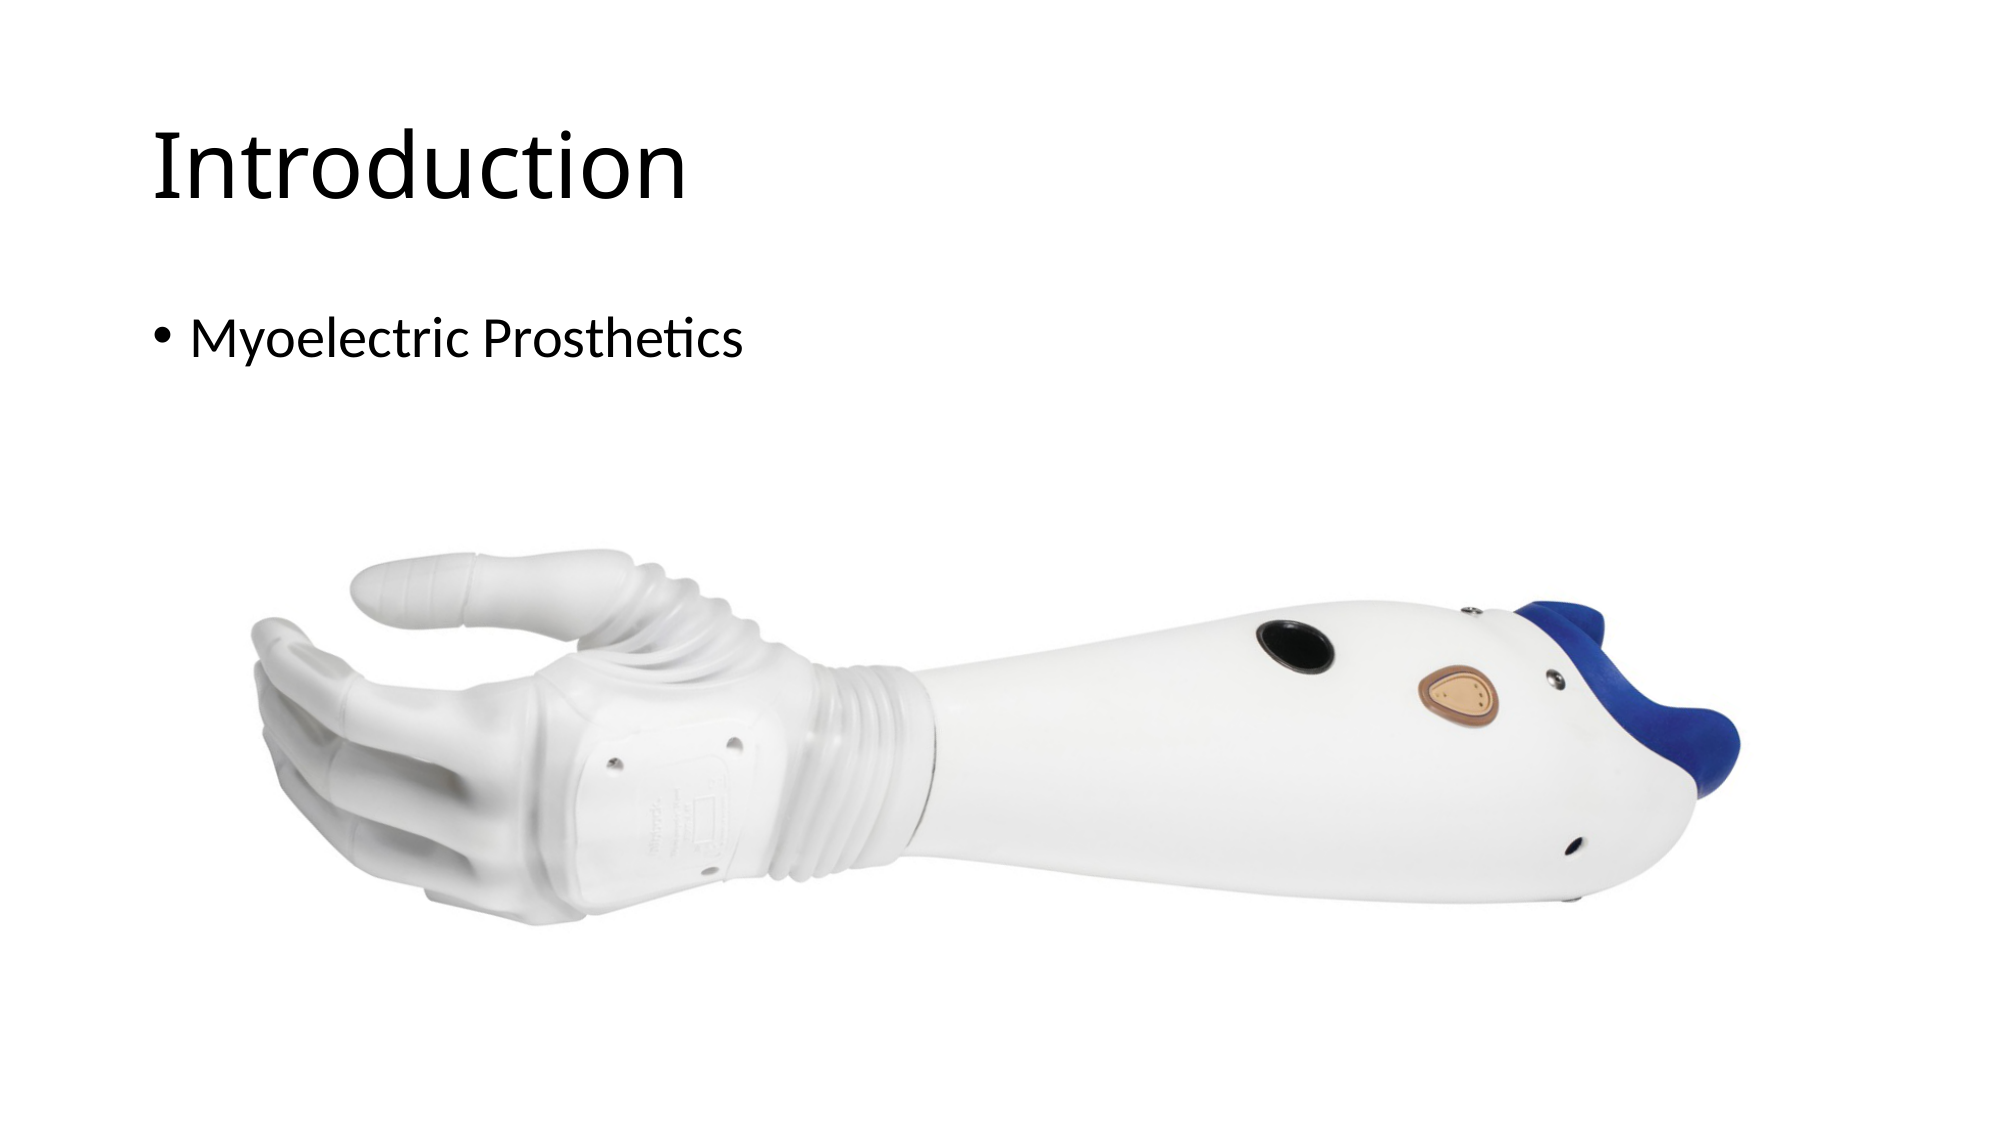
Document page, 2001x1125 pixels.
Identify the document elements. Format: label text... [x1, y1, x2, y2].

list Myoelectric Prosthetics [137, 299, 1863, 1014]
picture [223, 521, 1777, 959]
title Introduction [137, 59, 1863, 278]
